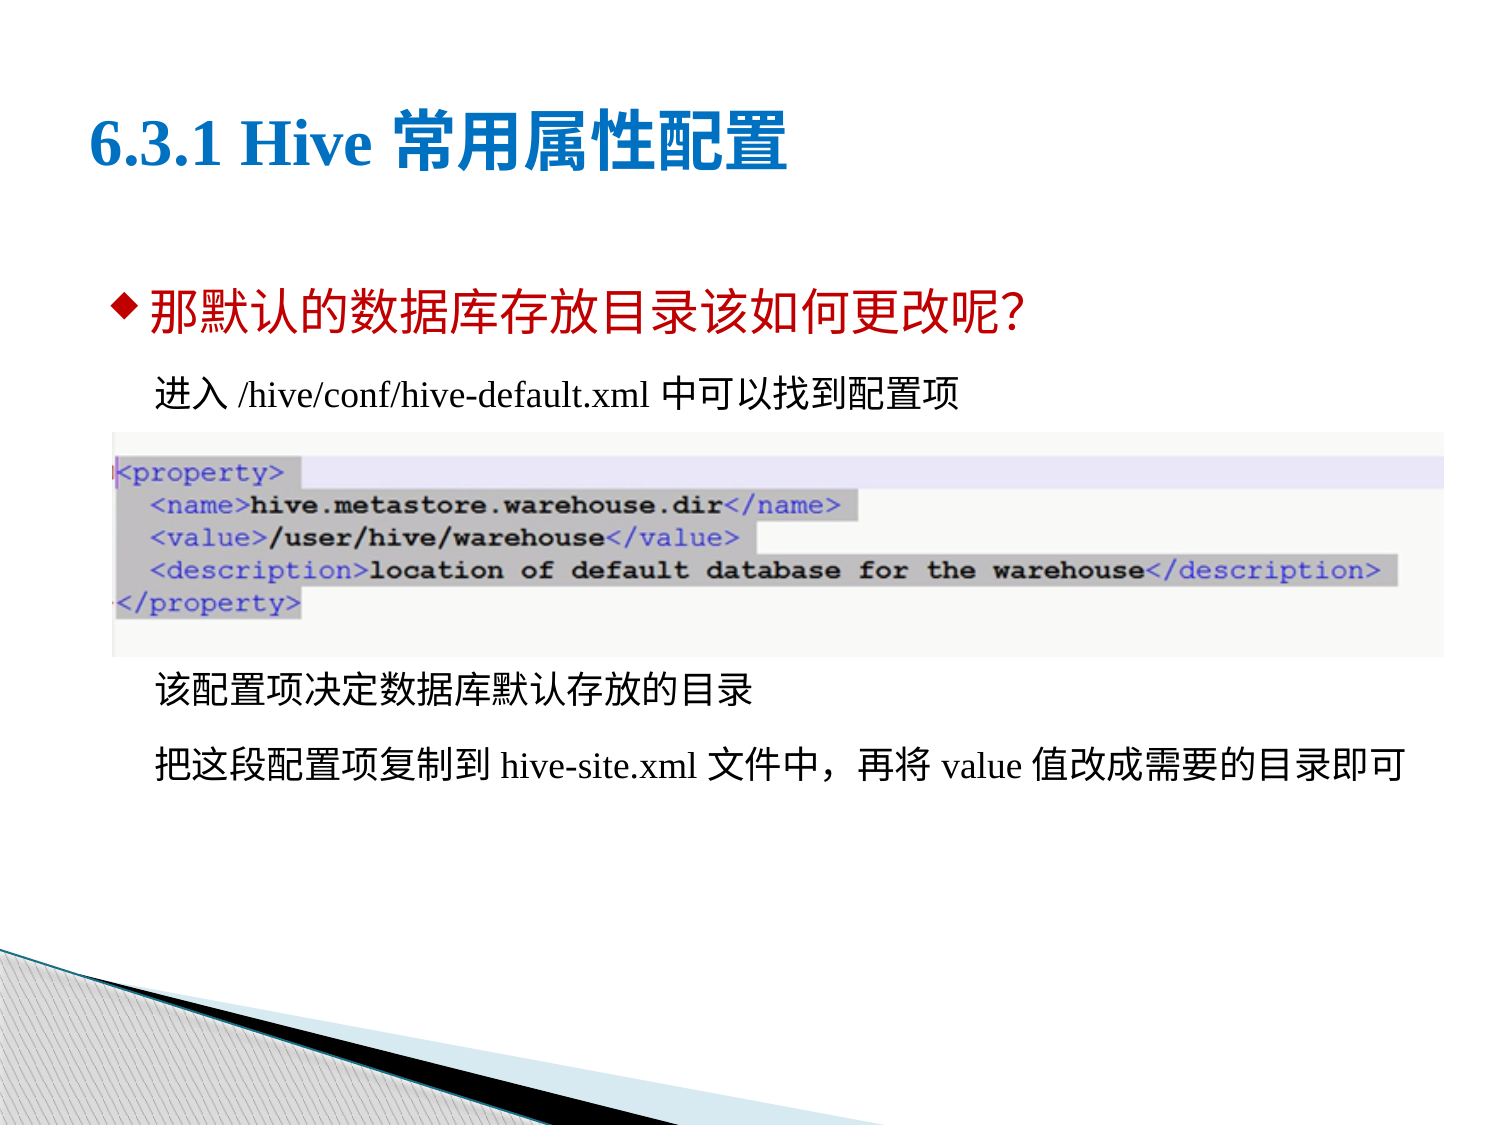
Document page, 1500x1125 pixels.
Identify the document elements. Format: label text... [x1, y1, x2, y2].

picture [111, 432, 1444, 658]
list 那默认的数据库存放目录该如何更改呢？ 进入/hive/conf/hive-default.xml中可以找到配置项 该配置项决定数据库默认存放的目录 把这段配置项复制到hive-site.xml文件中，再将value值改成需要的目录即可 [75, 243, 1425, 986]
title 6.3.1 Hive常用属性配置 [75, 45, 916, 233]
